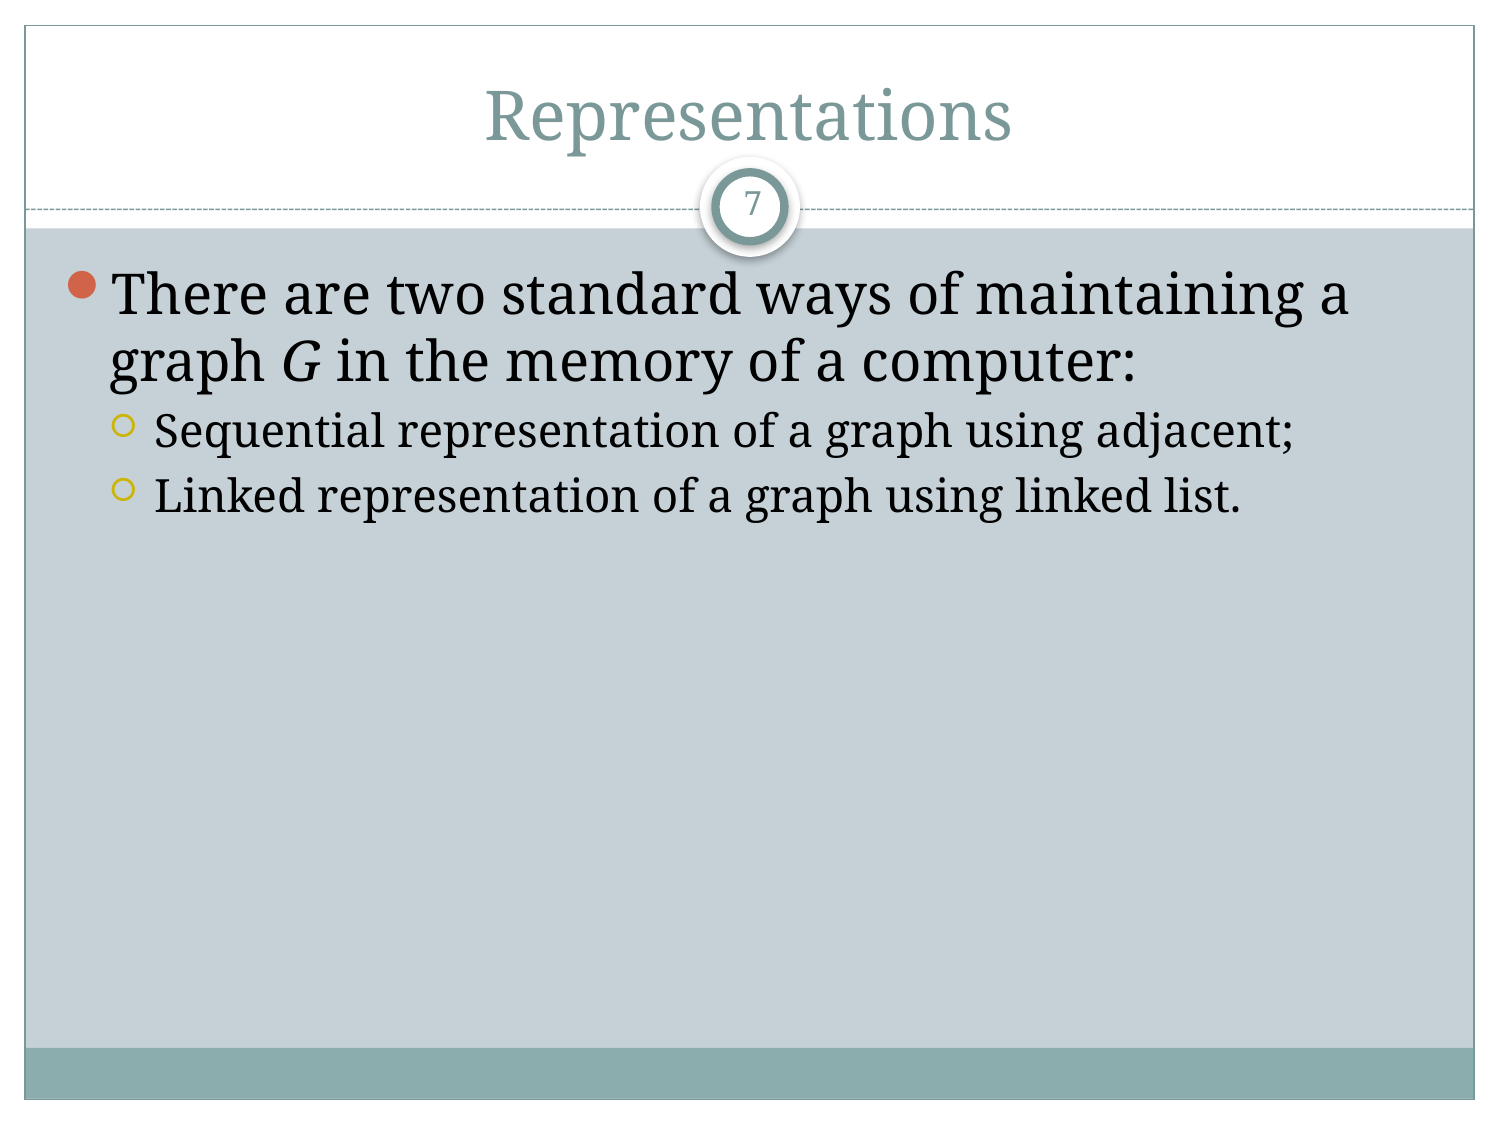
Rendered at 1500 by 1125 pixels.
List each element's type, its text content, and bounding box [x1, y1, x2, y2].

list There are two standard ways of maintaining a graph G in the memory of a computer: Sequential representation of a graph using adjacent; Linked representation of a graph using linked list. [49, 250, 1445, 1001]
title Representations [49, 37, 1450, 162]
slide_number 7 [715, 168, 791, 241]
